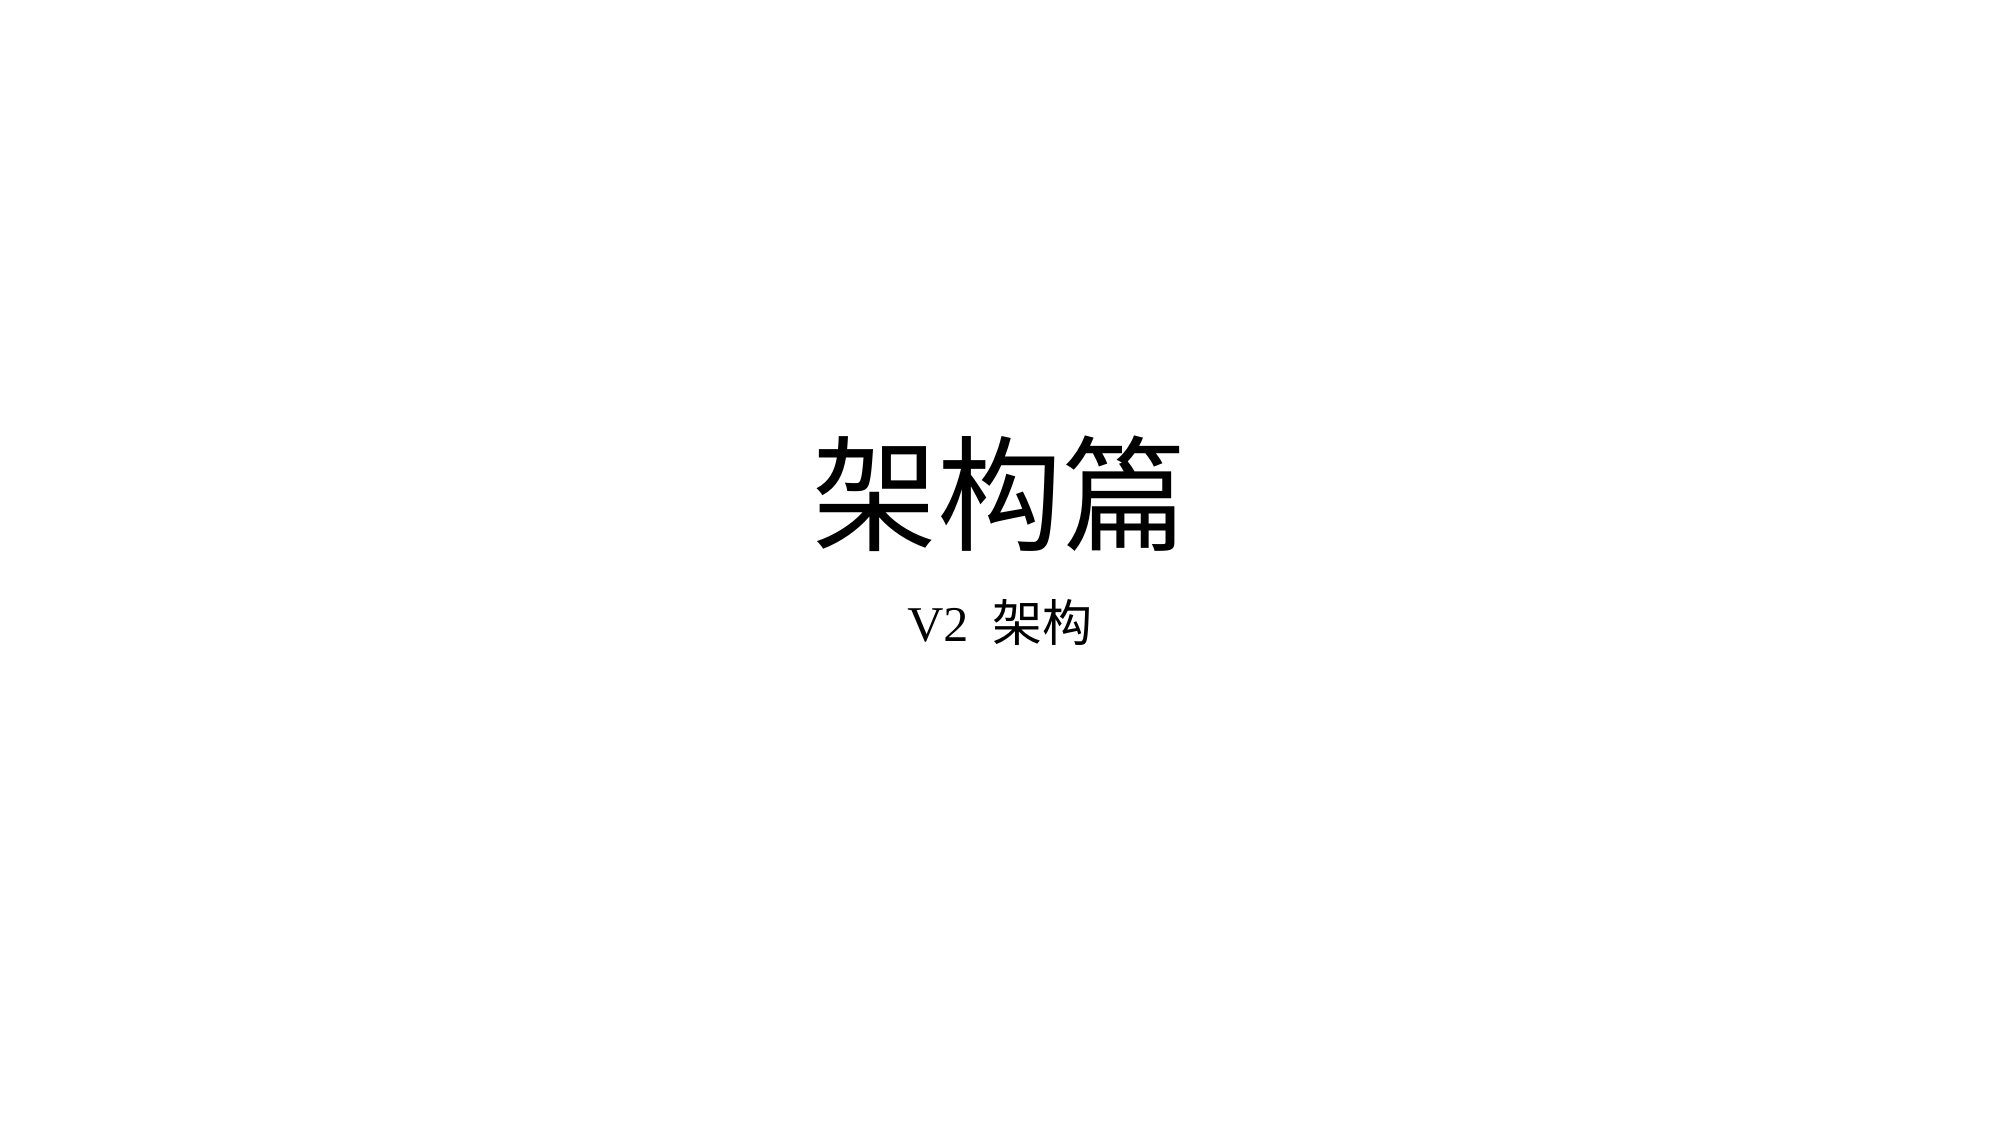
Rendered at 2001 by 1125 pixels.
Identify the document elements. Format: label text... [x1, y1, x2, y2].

subtitle V2 架构 [249, 590, 1750, 863]
title 架构篇 [249, 184, 1750, 576]
